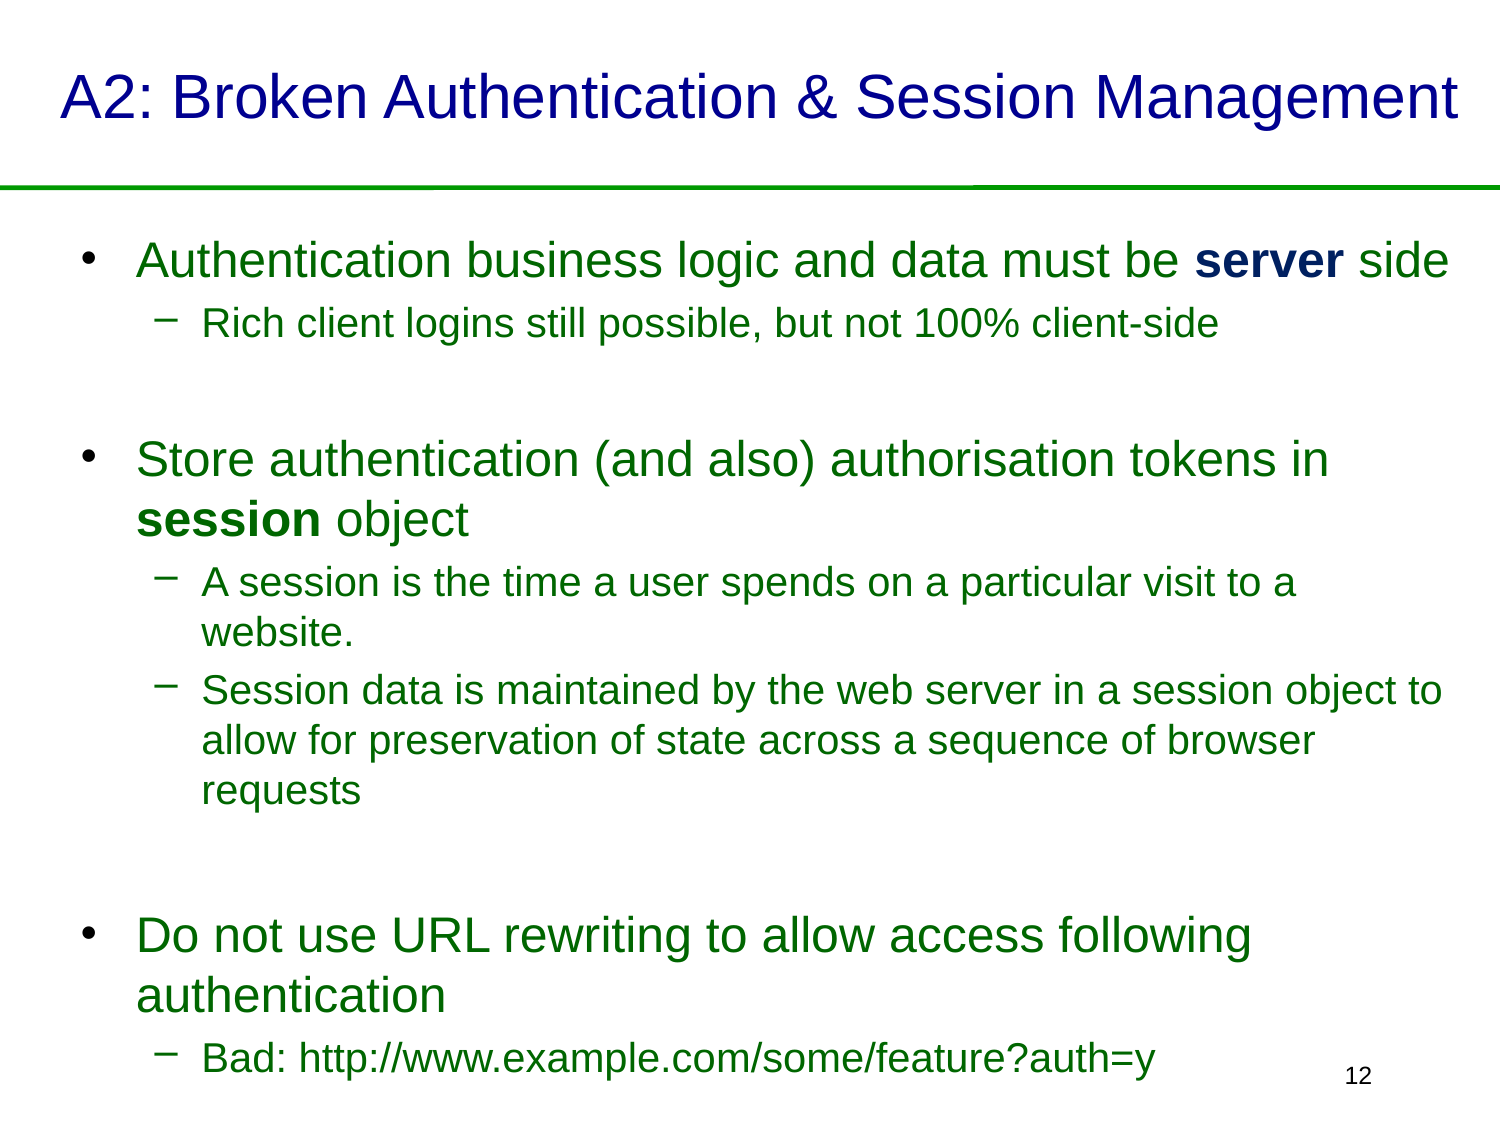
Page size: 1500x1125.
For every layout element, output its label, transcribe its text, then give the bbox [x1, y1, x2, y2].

list Authentication business logic and data must be server side Rich client logins still possible, but not 100% client-side Store authentication (and also) authorisation tokens in session object A session is the time a user spends on a particular visit to a website. Session data is maintained by the web server in a session object to allow for preservation of state across a sequence of browser requests Do not use URL rewriting to allow access following authentication Bad: http://www.example.com/some/feature?auth=y [64, 220, 1471, 1098]
title A2: Broken Authentication & Session Management [45, 0, 1486, 188]
